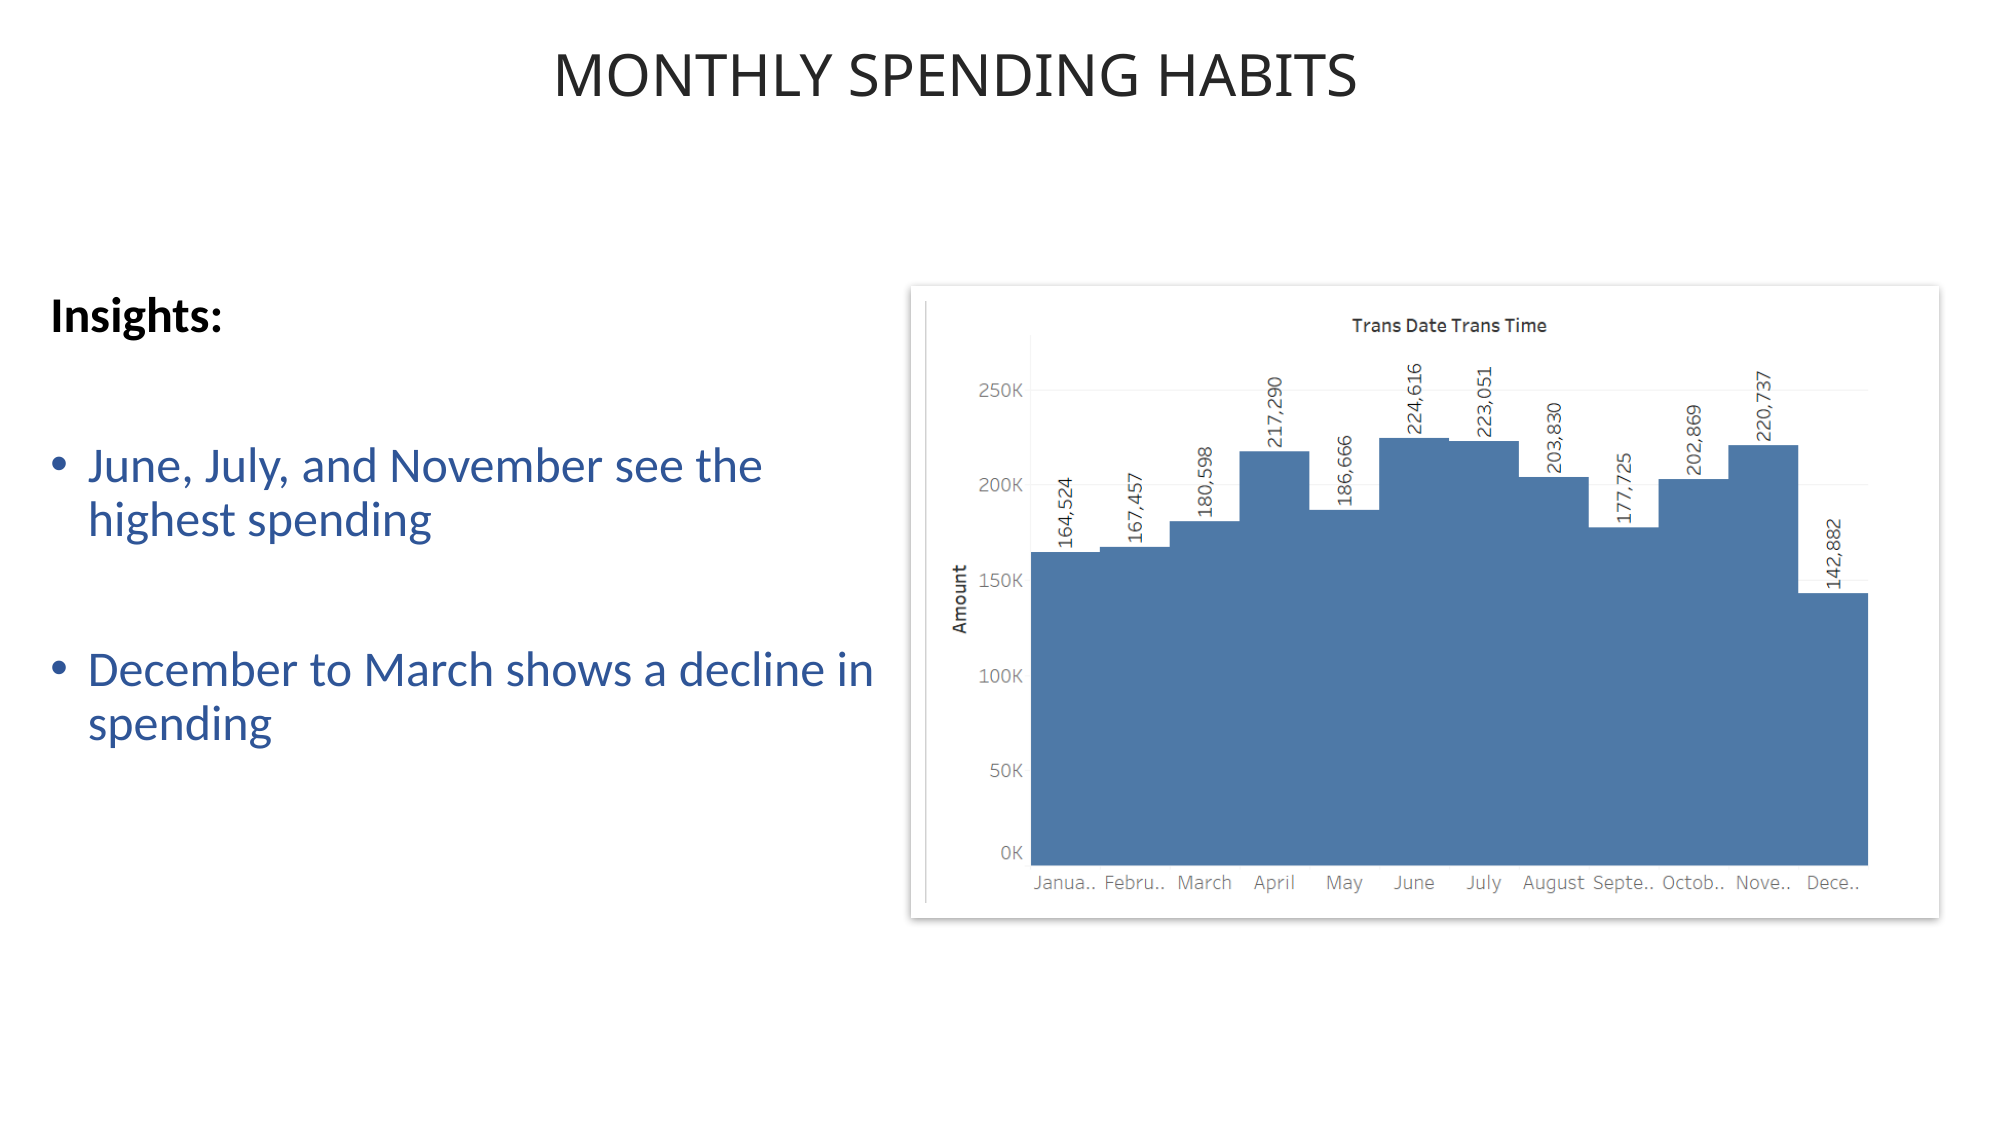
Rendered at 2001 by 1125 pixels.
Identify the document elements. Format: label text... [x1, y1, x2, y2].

text_box MONTHLY SPENDING HABITS [141, 30, 1770, 116]
picture [925, 300, 1924, 904]
list Insights: June, July, and November see the highest spending December to March shows a decline in spending [35, 282, 921, 918]
